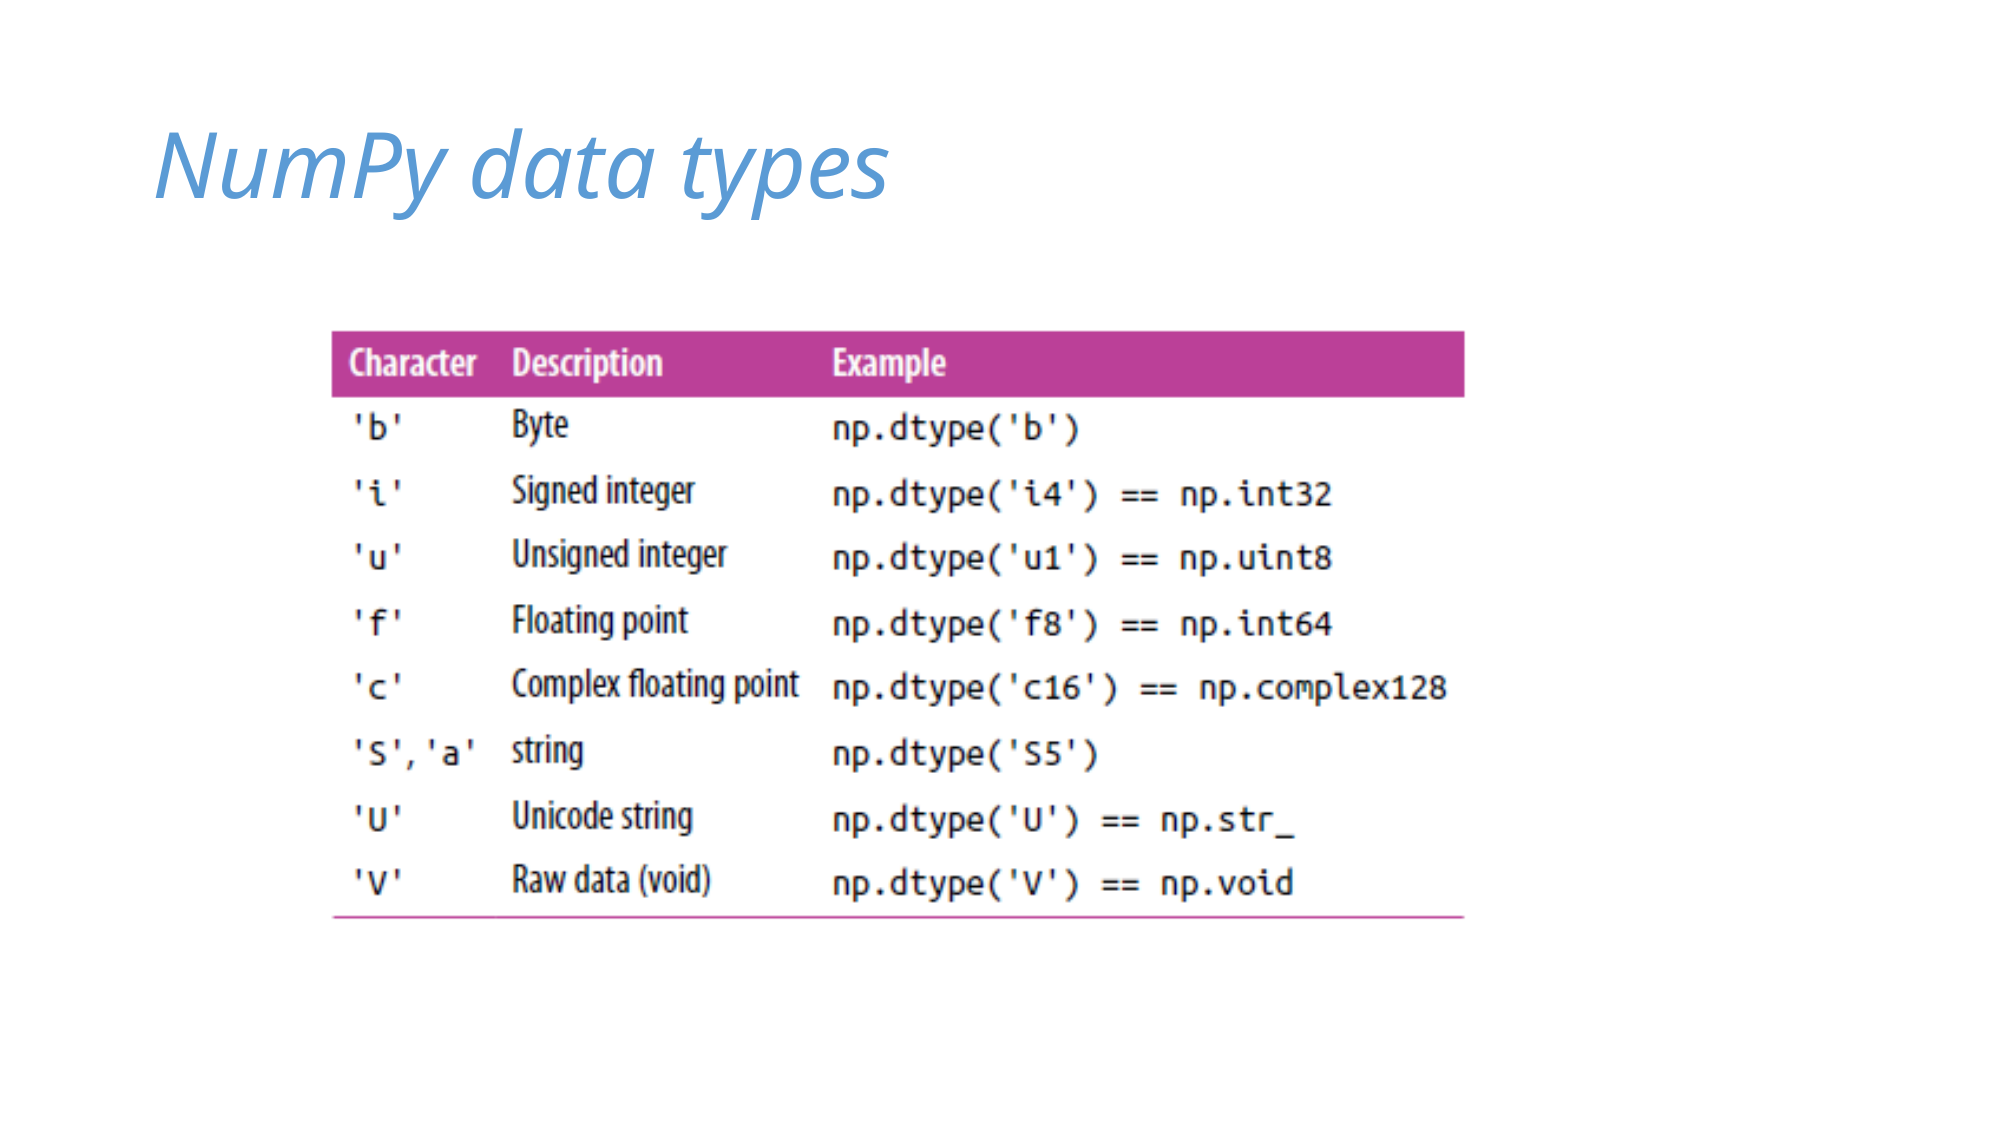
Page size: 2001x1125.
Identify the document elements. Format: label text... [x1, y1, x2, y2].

title NumPy data types [137, 59, 1863, 278]
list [316, 313, 1510, 938]
